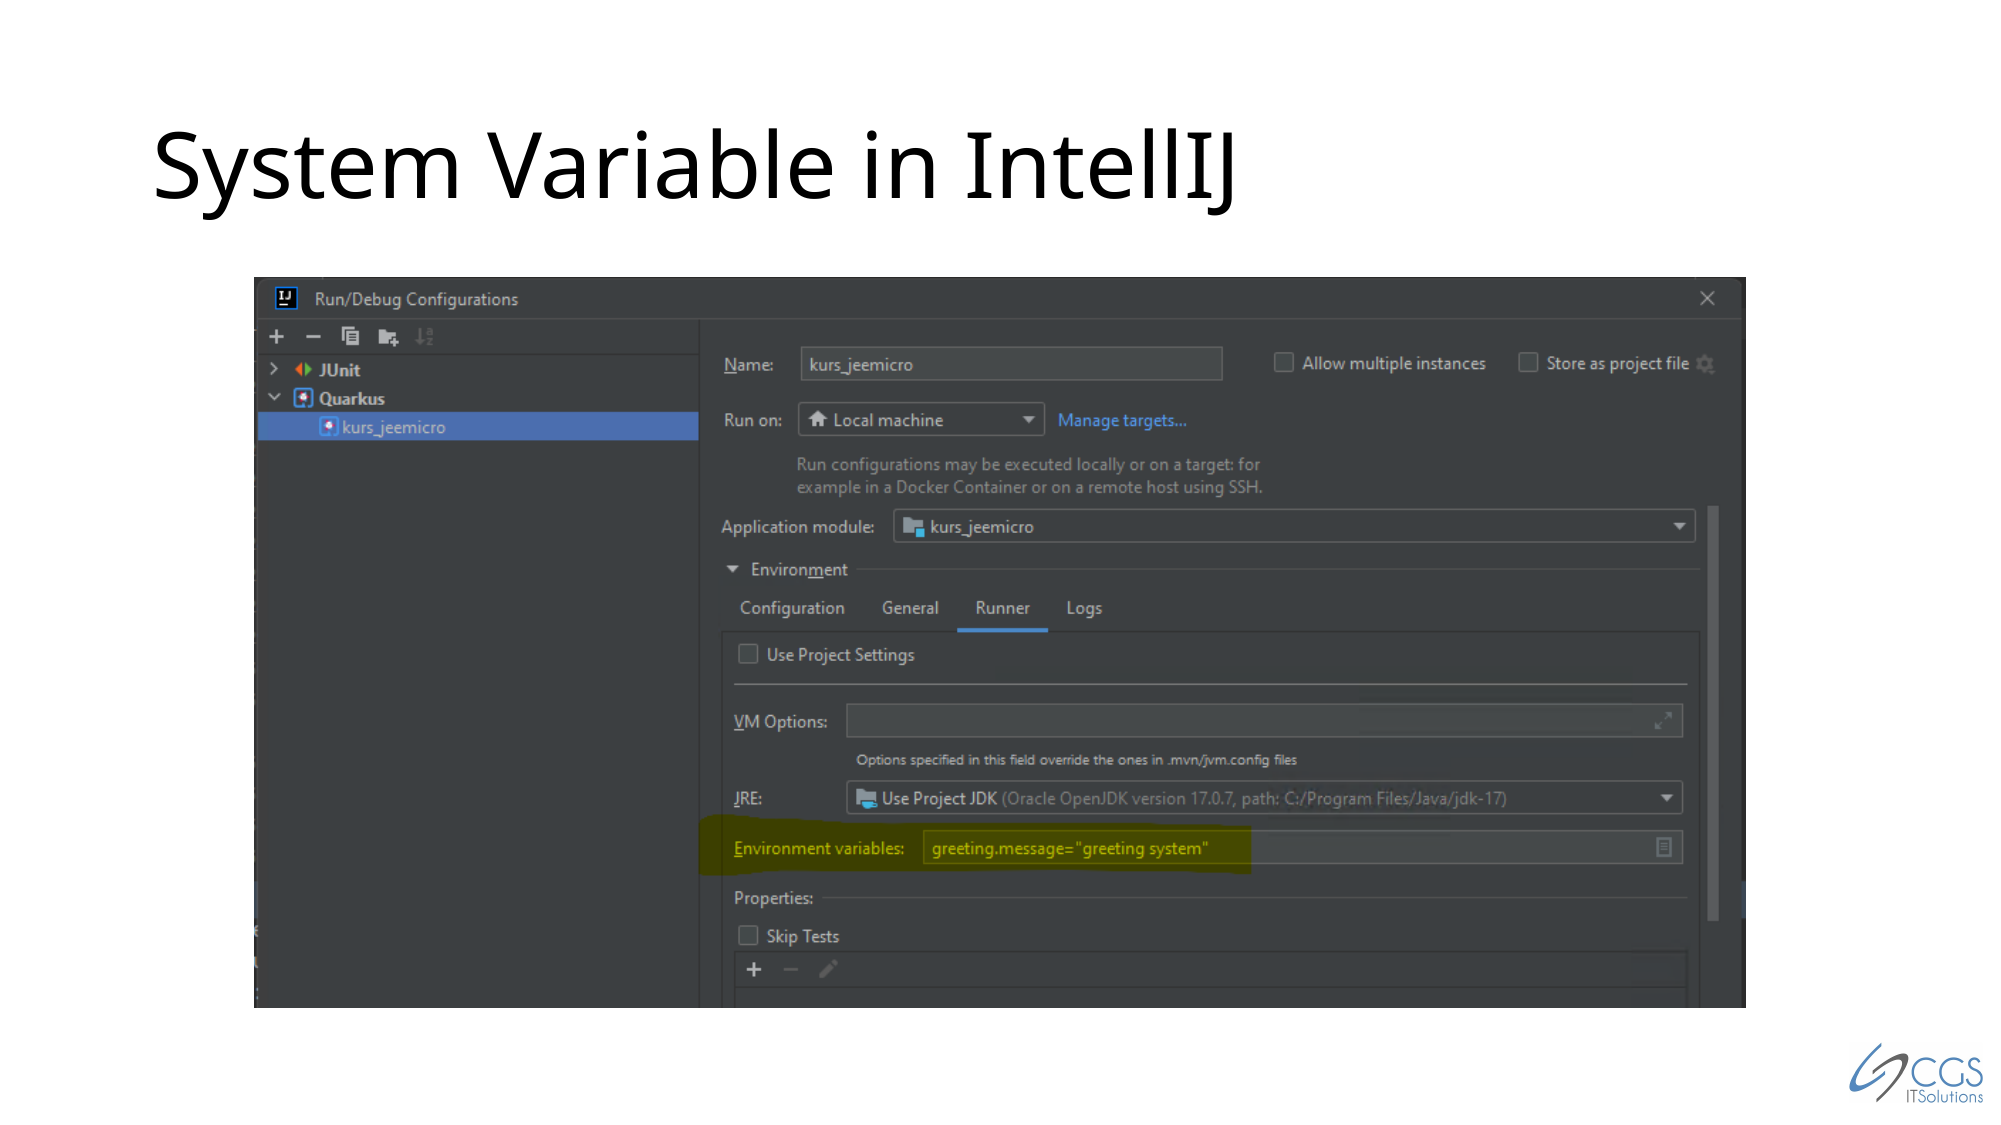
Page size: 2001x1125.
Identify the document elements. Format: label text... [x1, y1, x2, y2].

picture [254, 277, 1746, 1008]
picture [1849, 1042, 1983, 1103]
title System Variable in IntellIJ [137, 59, 1863, 278]
